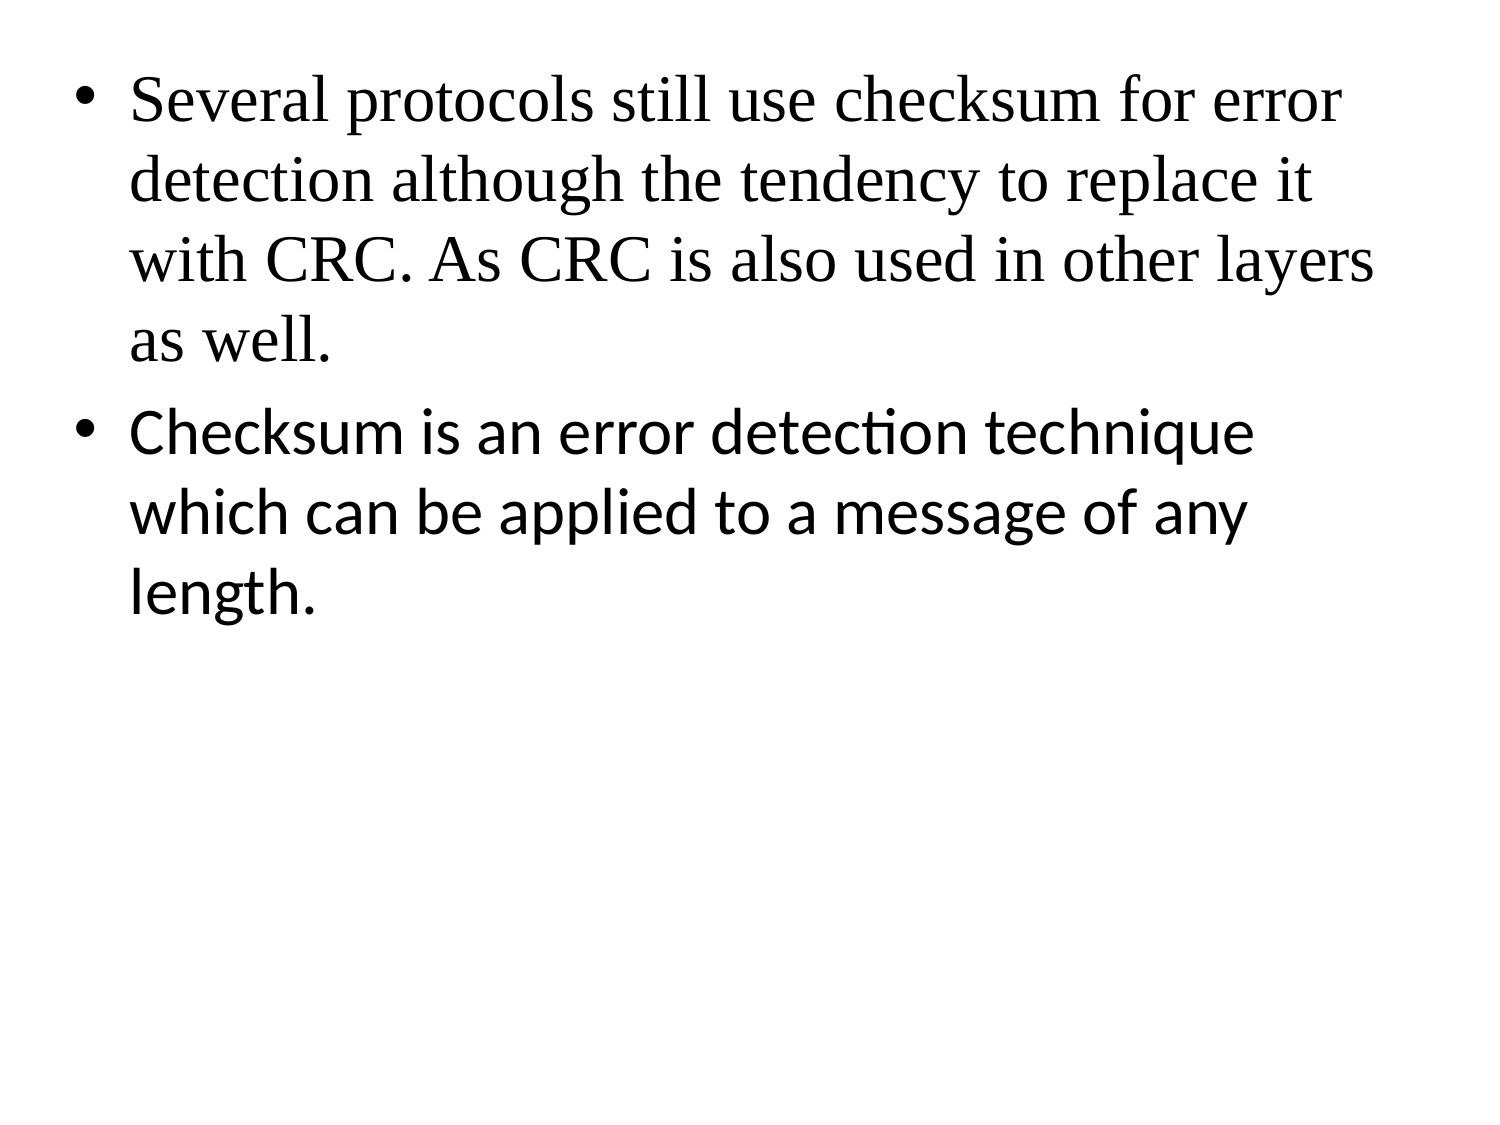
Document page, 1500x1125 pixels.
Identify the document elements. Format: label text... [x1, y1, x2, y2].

list Several protocols still use checksum for error detection although the tendency to replace it with CRC. As CRC is also used in other layers as well. Checksum is an error detection technique which can be applied to a message of any length. [58, 46, 1409, 790]
